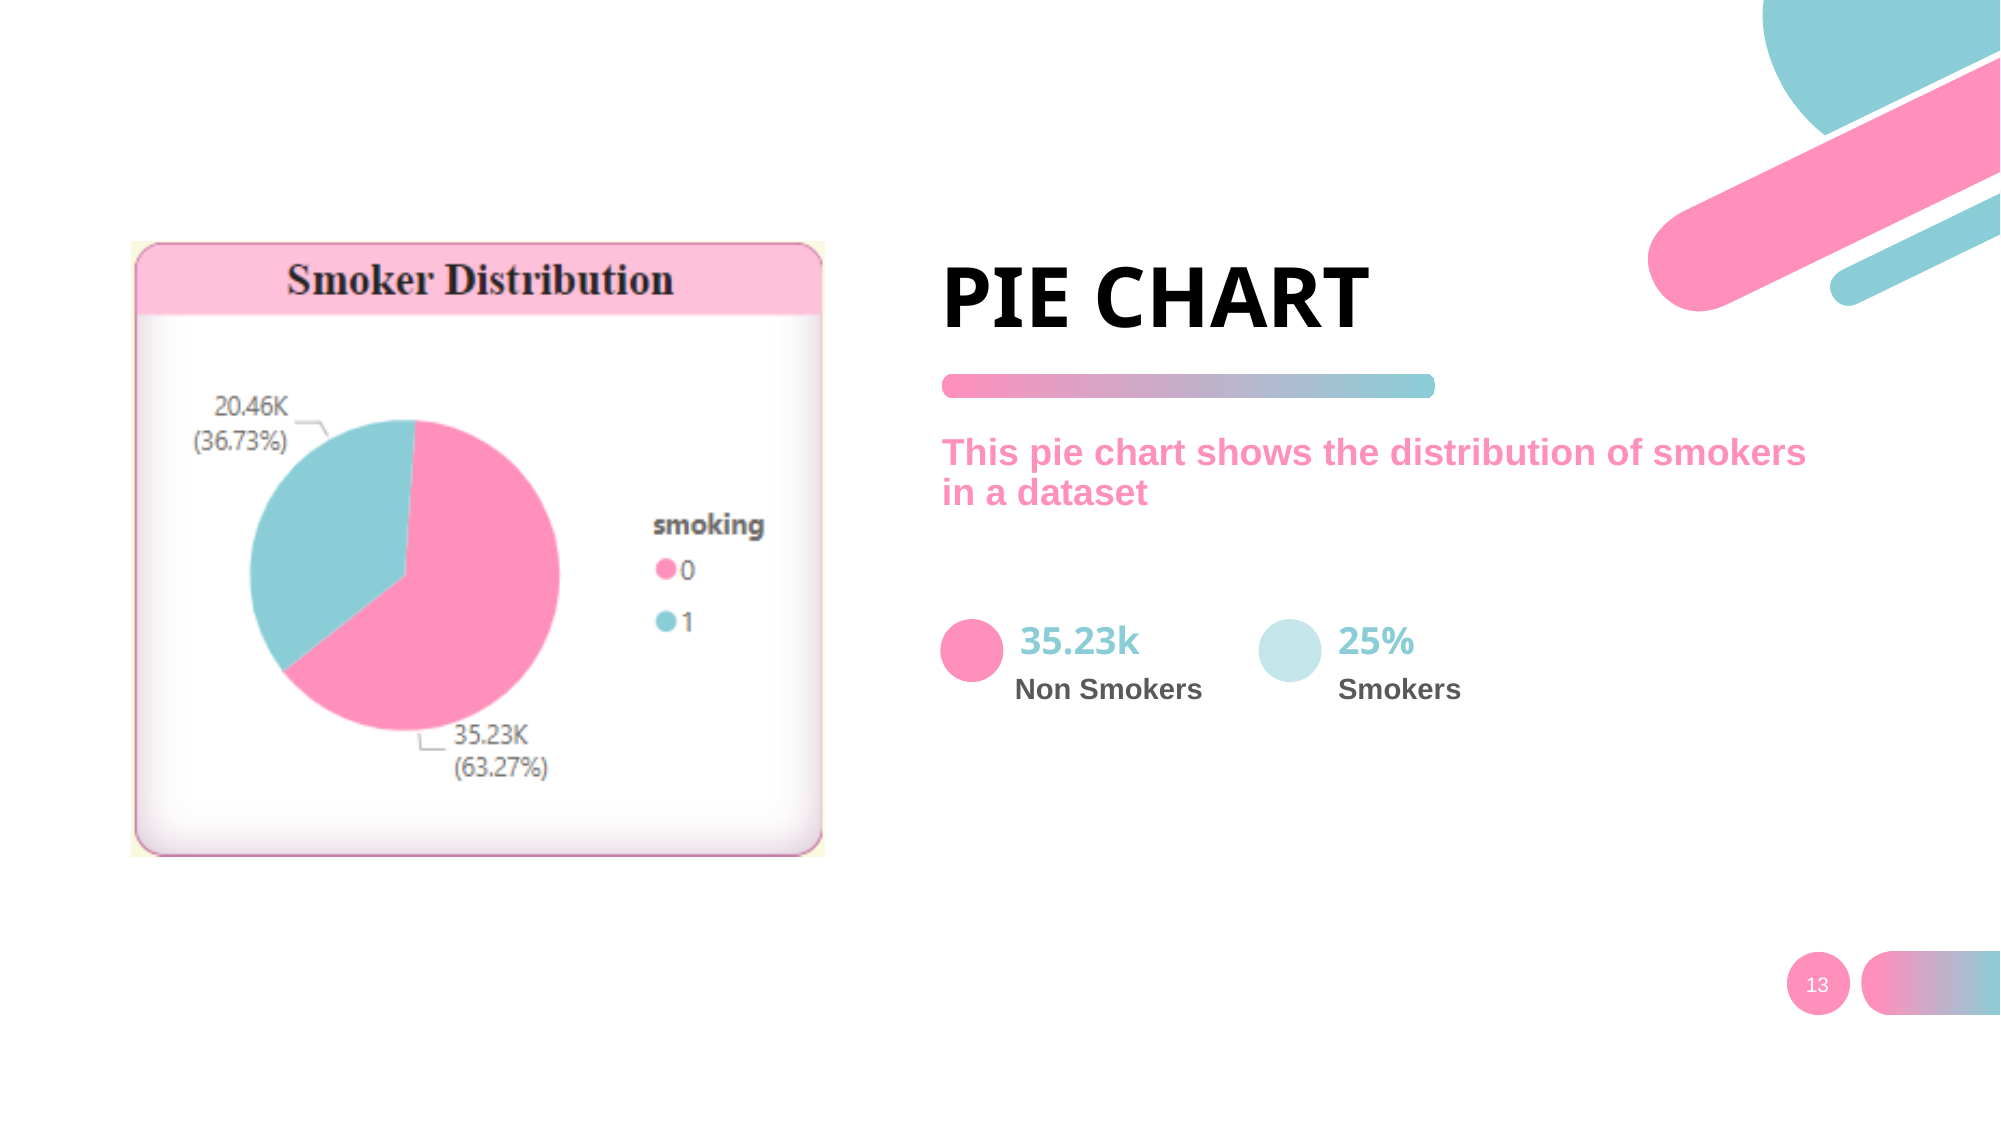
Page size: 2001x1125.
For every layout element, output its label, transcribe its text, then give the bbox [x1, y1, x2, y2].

list 25% [1323, 610, 1586, 667]
chart [130, 241, 870, 933]
text_box [940, 619, 1004, 683]
list This pie chart shows the distribution of smokers in a dataset [926, 425, 1851, 563]
list Non Smokers [999, 667, 1262, 728]
list Smokers [1323, 667, 1586, 728]
title PIE CHART [925, 241, 1647, 353]
text_box [1258, 619, 1322, 683]
list 35.23k [1005, 610, 1268, 670]
slide_number 13 [1772, 954, 1863, 1015]
